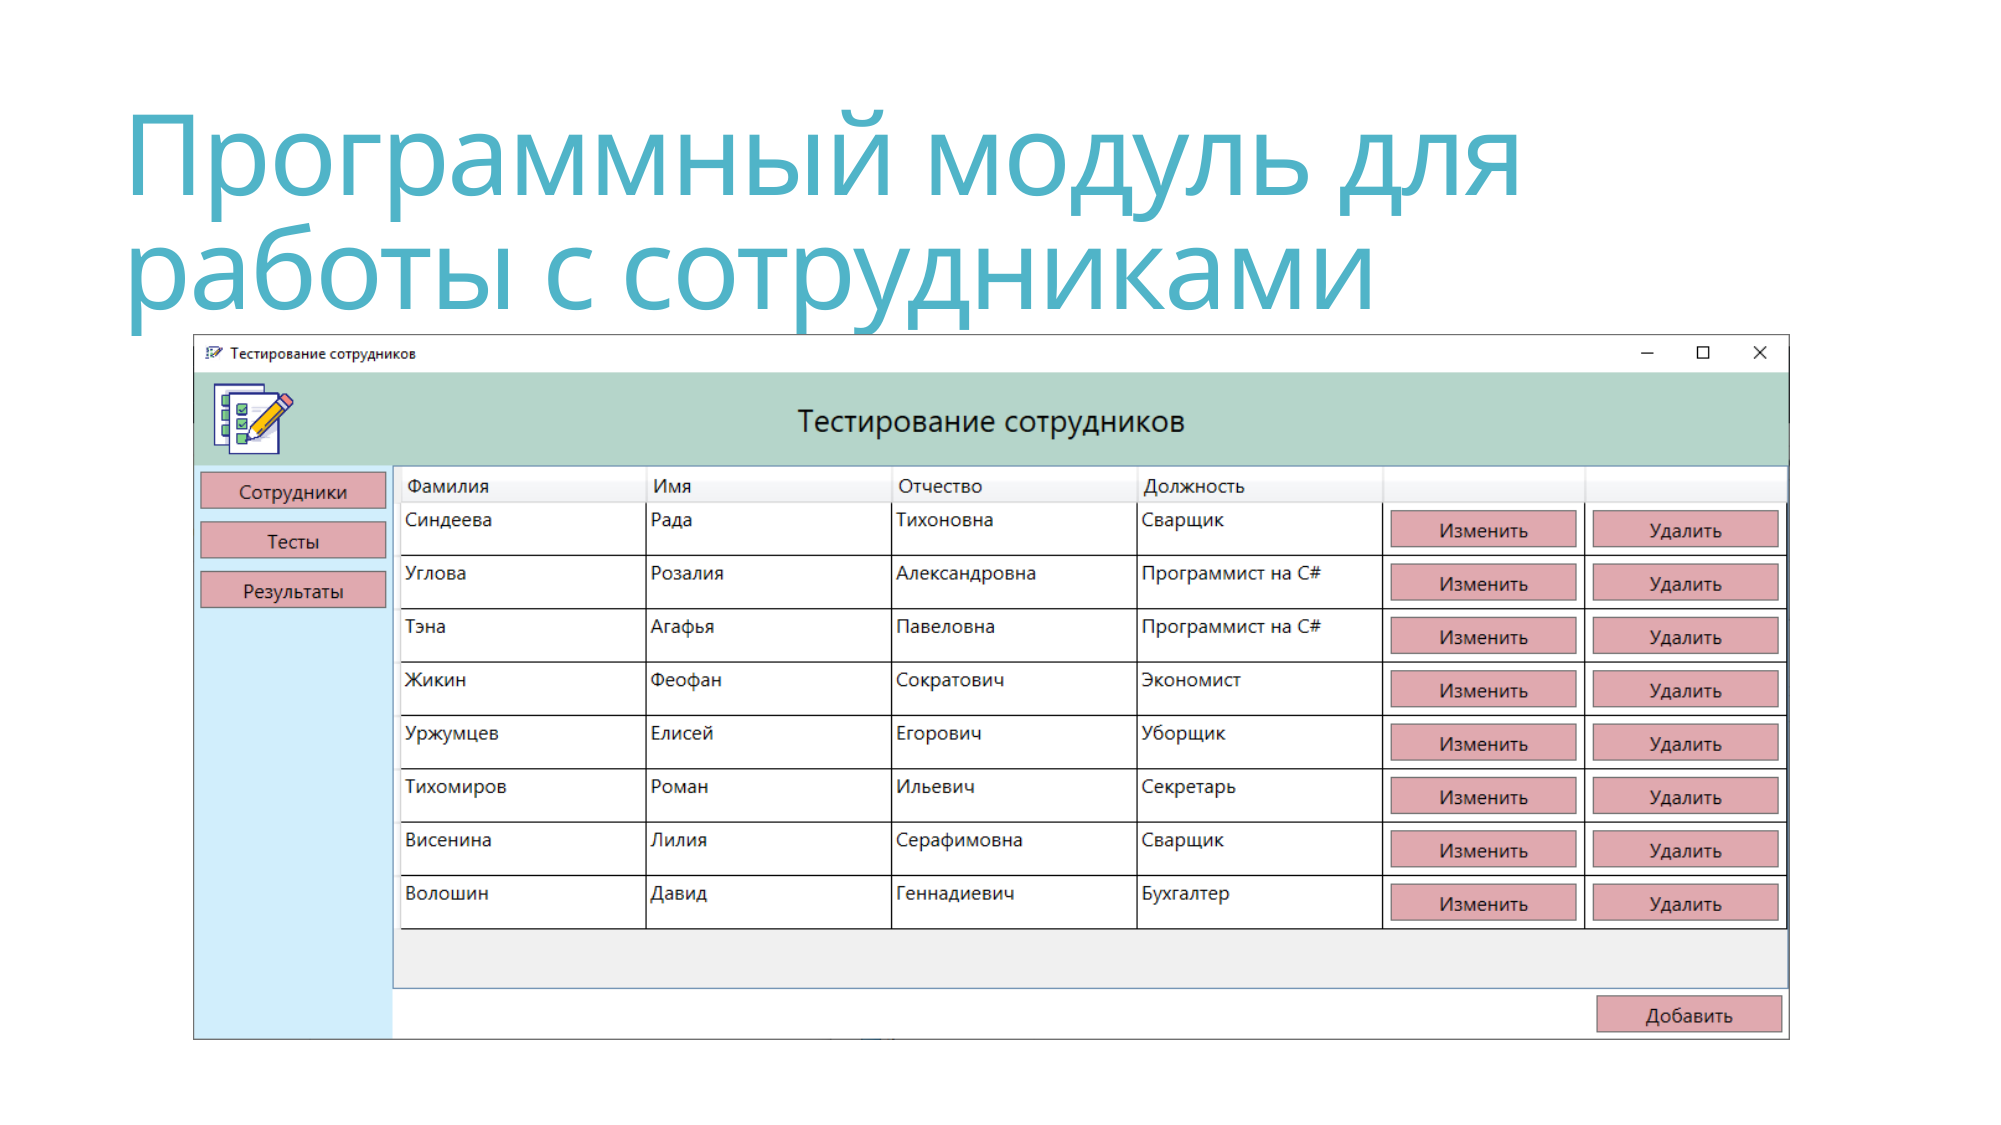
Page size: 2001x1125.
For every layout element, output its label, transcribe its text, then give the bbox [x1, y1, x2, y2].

title Программный модуль для работы с сотрудниками [107, 81, 1875, 354]
picture [192, 334, 1790, 1041]
